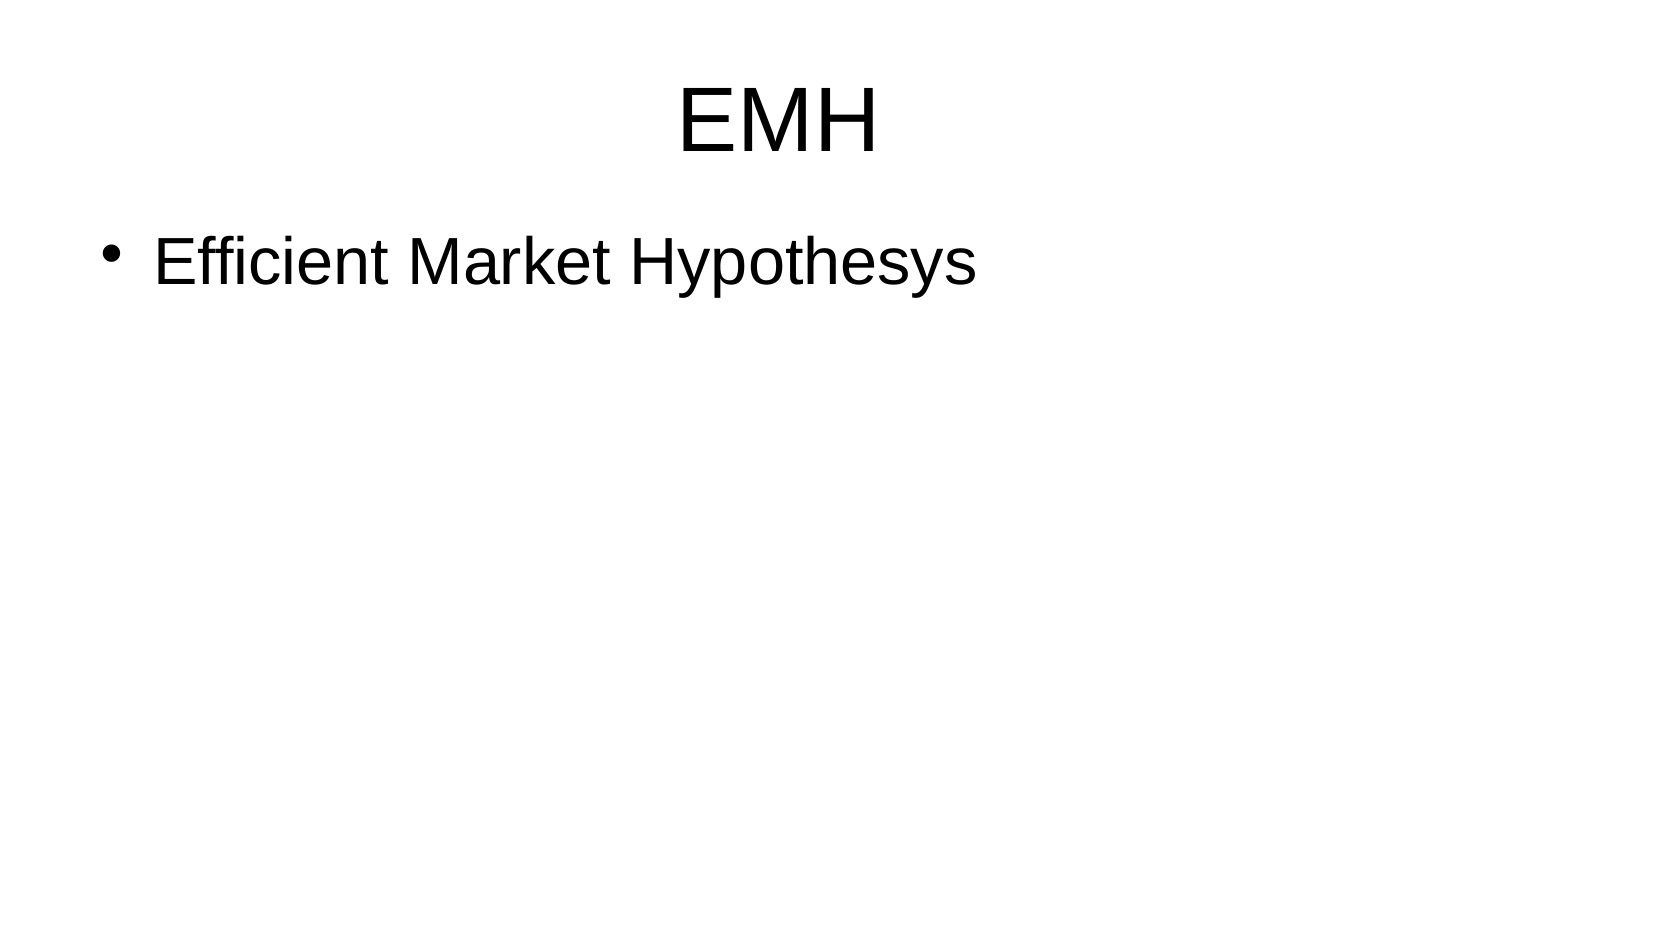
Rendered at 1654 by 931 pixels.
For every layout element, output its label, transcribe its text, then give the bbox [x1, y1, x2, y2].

title EMH [82, 37, 1571, 193]
list Efficient Market Hypothesys [82, 217, 1571, 757]
